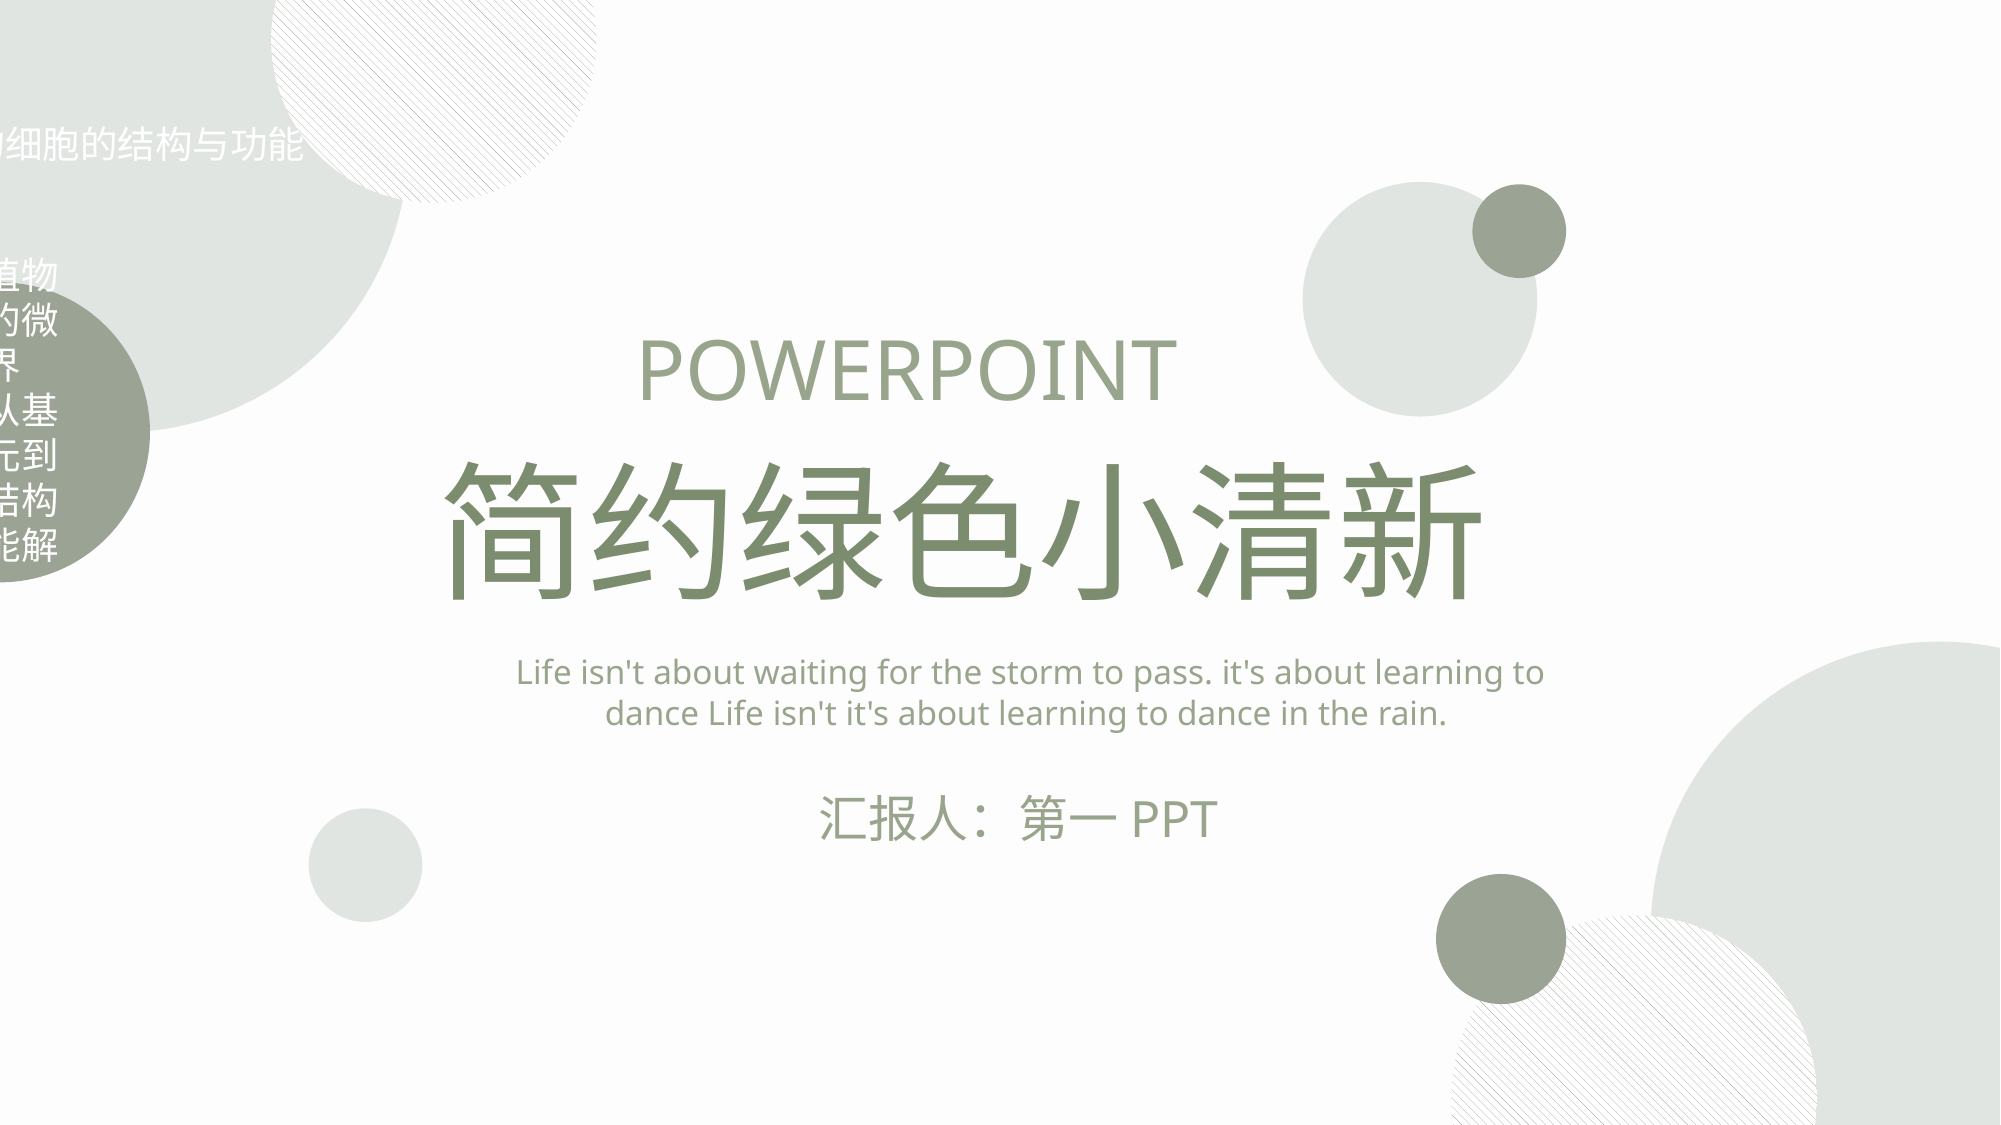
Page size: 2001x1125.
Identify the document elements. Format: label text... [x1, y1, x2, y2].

text_box Life isn't about waiting for the storm to pass. it's about learning to dance Life isn't it's about learning to dance in the rain. [487, 644, 1567, 739]
text_box POWERPOINT [620, 309, 1464, 425]
text_box [307, 807, 424, 924]
text_box [1450, 914, 1818, 1125]
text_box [1302, 181, 1567, 417]
text_box [270, 0, 598, 204]
text_box 汇报人：第一PPT [792, 780, 1244, 856]
text_box 简约绿色小清新 [422, 430, 1600, 626]
text_box [1650, 640, 2000, 1125]
text_box 探索植物生命的微观世界——从基本单元到复杂结构的功能解析 [0, 281, 152, 584]
text_box 植物细胞的结构与功能 [0, 0, 404, 432]
text_box [1435, 872, 1568, 1006]
